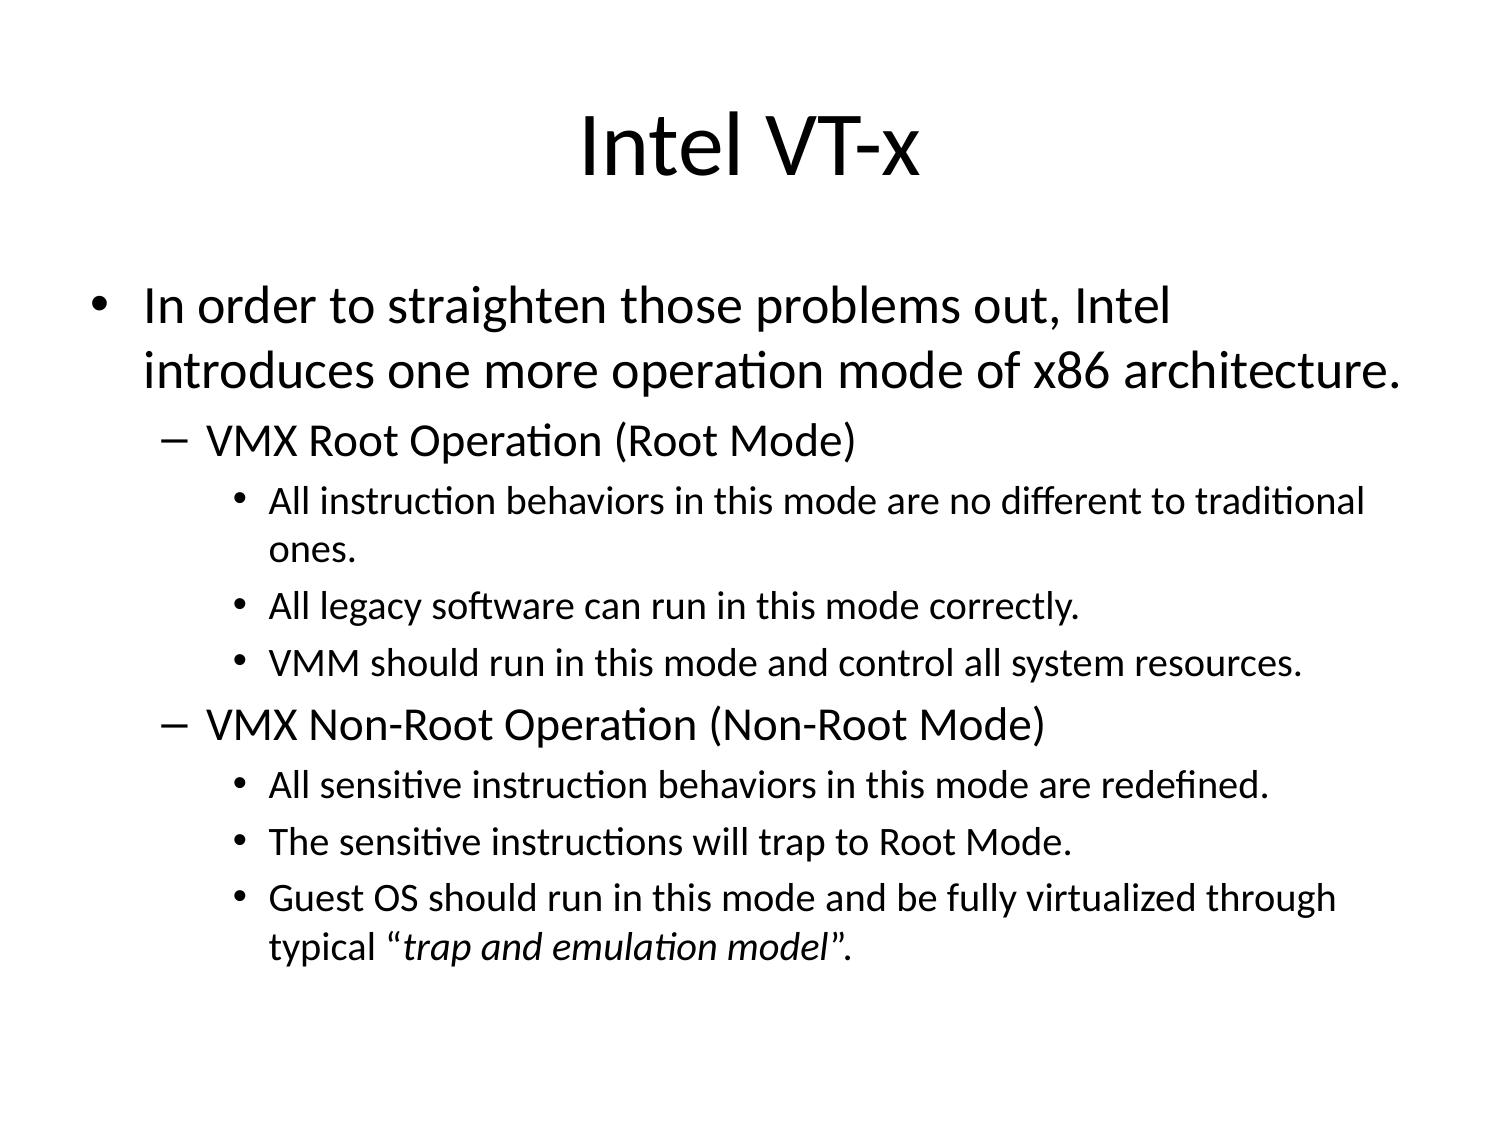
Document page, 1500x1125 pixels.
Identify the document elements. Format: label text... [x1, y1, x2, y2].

title Intel VT-x [75, 45, 1425, 233]
list In order to straighten those problems out, Intel introduces one more operation mode of x86 architecture. VMX Root Operation (Root Mode) All instruction behaviors in this mode are no different to traditional ones. All legacy software can run in this mode correctly. VMM should run in this mode and control all system resources. VMX Non-Root Operation (Non-Root Mode) All sensitive instruction behaviors in this mode are redefined. The sensitive instructions will trap to Root Mode. Guest OS should run in this mode and be fully virtualized through typical “trap and emulation model”. [75, 262, 1425, 1005]
